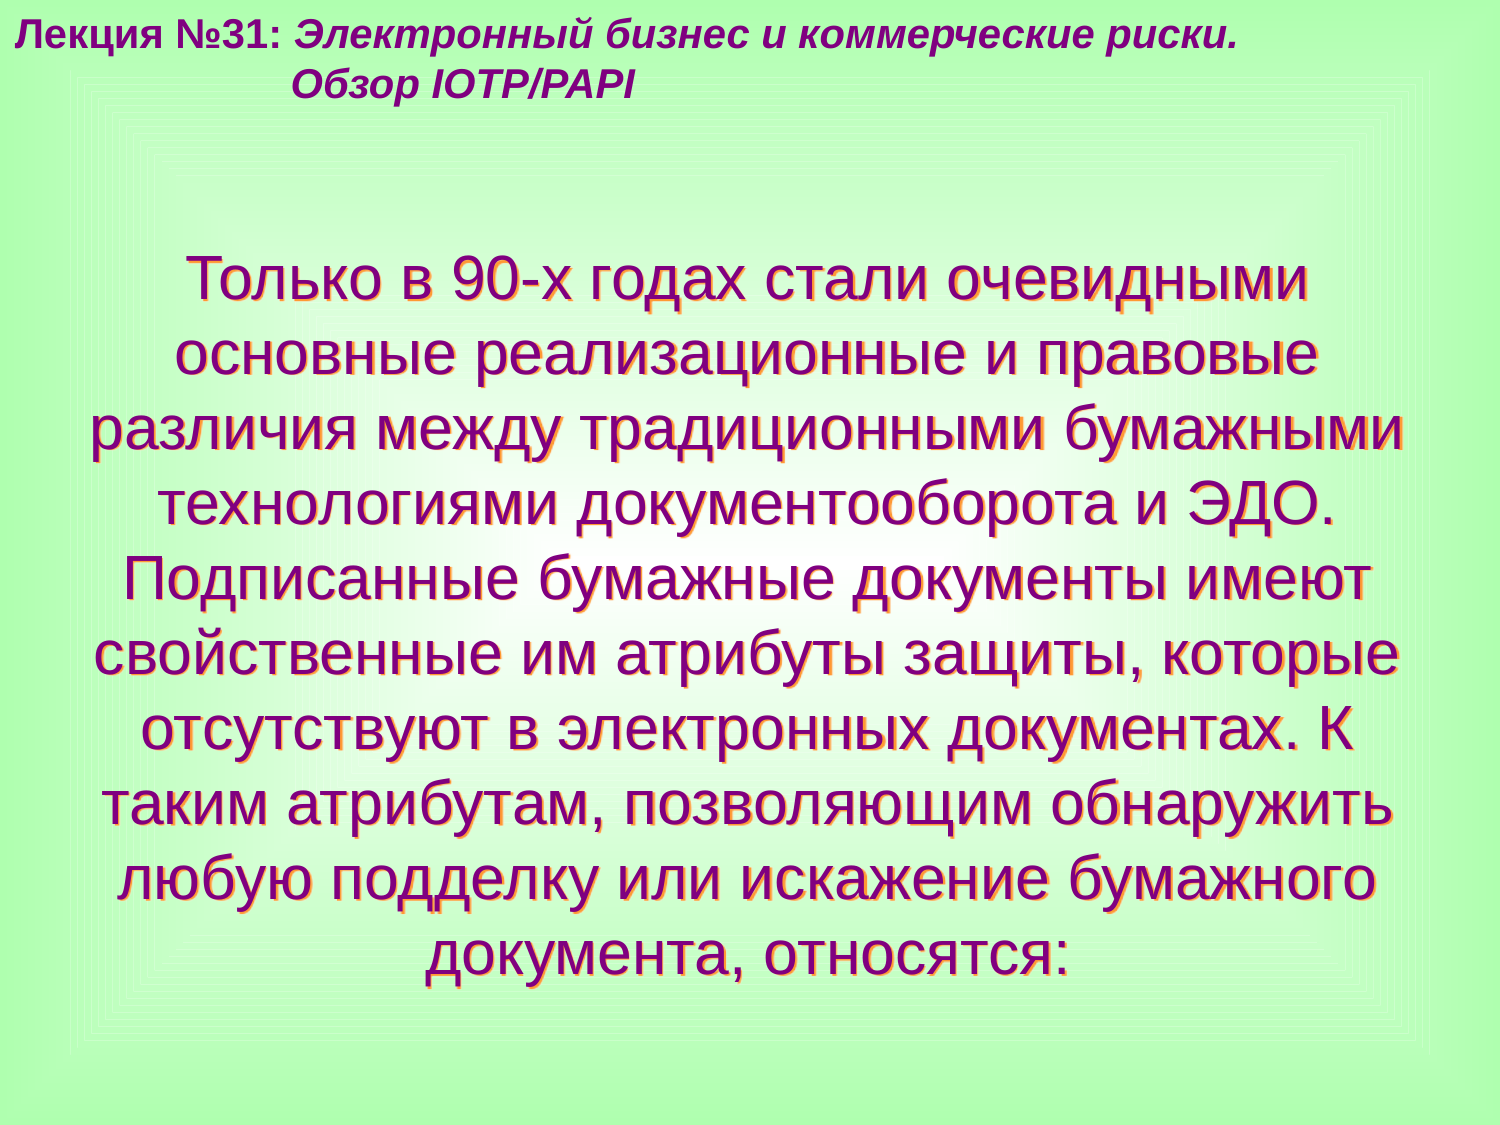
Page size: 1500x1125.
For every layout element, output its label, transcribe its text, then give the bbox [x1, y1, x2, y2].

text_box Только в 90-х годах стали очевидными основные реализационные и правовые различия между традиционными бумажными технологиями документооборота и ЭДО. Подписанные бумажные документы имеют свойственные им атрибуты защиты, которые отсутствуют в электронных документах. К таким атрибутам, позволяющим обнаружить любую подделку или искажение бумажного документа, относятся: [41, 229, 1455, 995]
text_box Лекция №31: Электронный бизнес и коммерческие риски. Обзор IOTP/PAPI [0, 0, 1500, 115]
